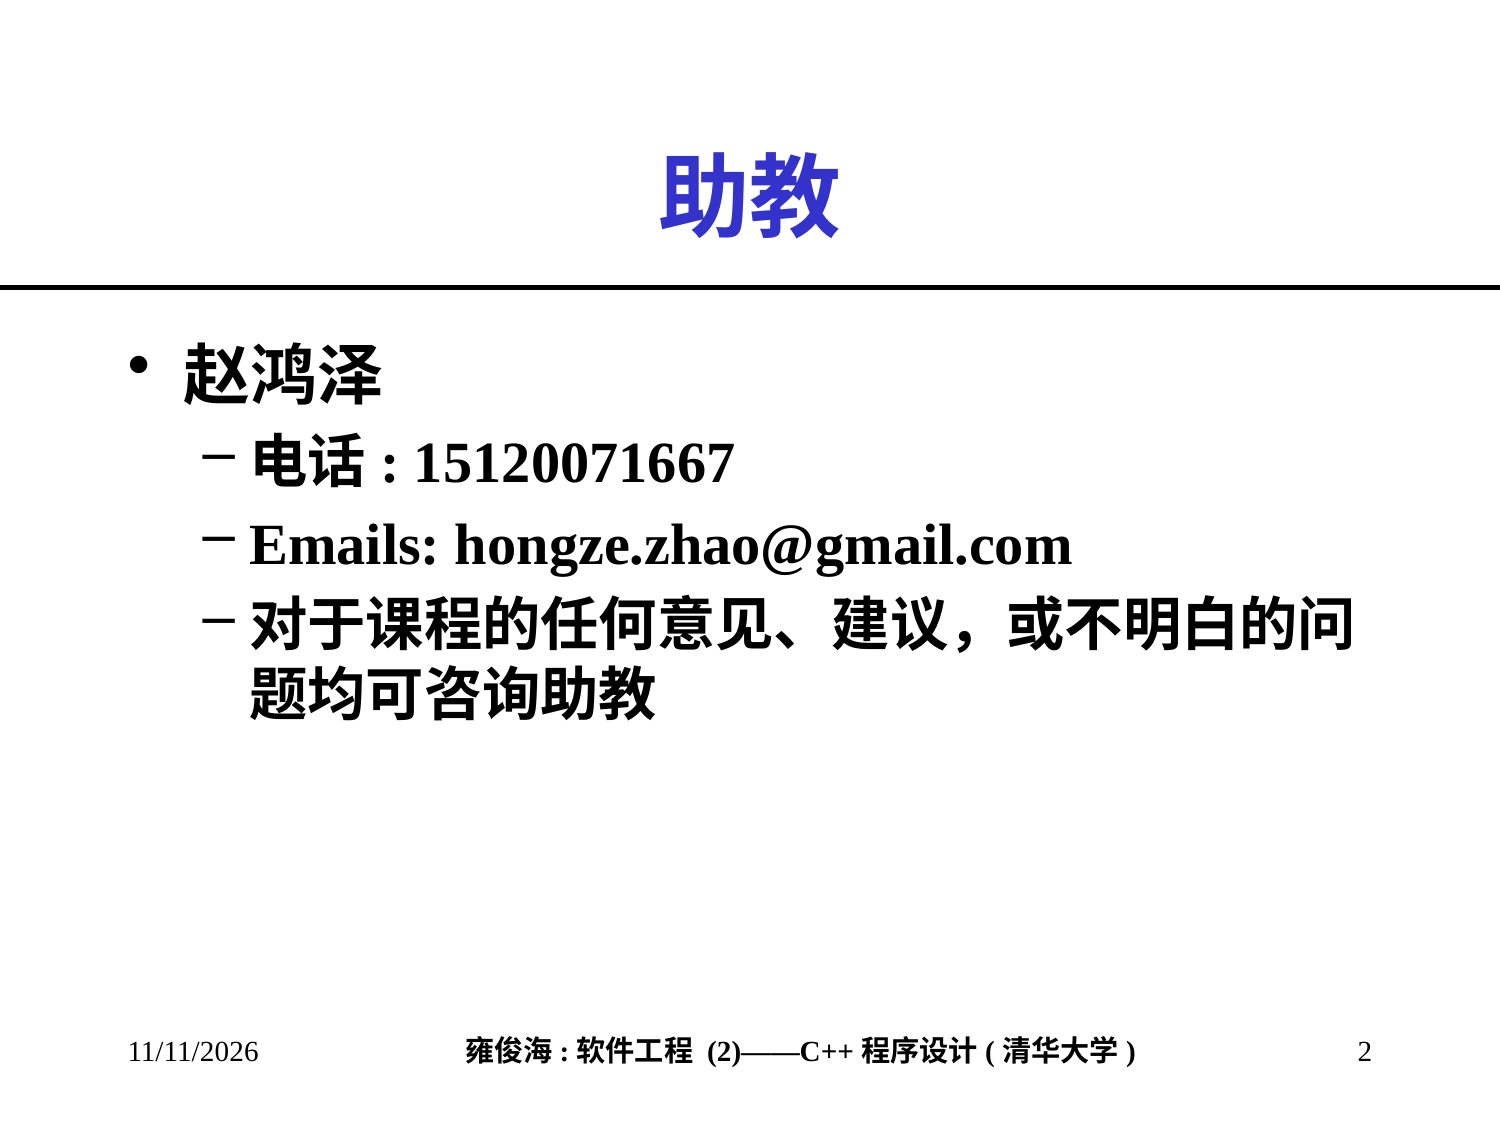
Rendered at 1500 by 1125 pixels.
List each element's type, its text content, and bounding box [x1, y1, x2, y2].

title 助教 [112, 99, 1388, 287]
list 赵鸿泽 电话: 15120071667 Emails: hongze.zhao@gmail.com 对于课程的任何意见、建议，或不明白的问题均可咨询助教 [112, 324, 1388, 1000]
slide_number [112, 1025, 425, 1100]
slide_number 2 [1074, 1025, 1388, 1100]
